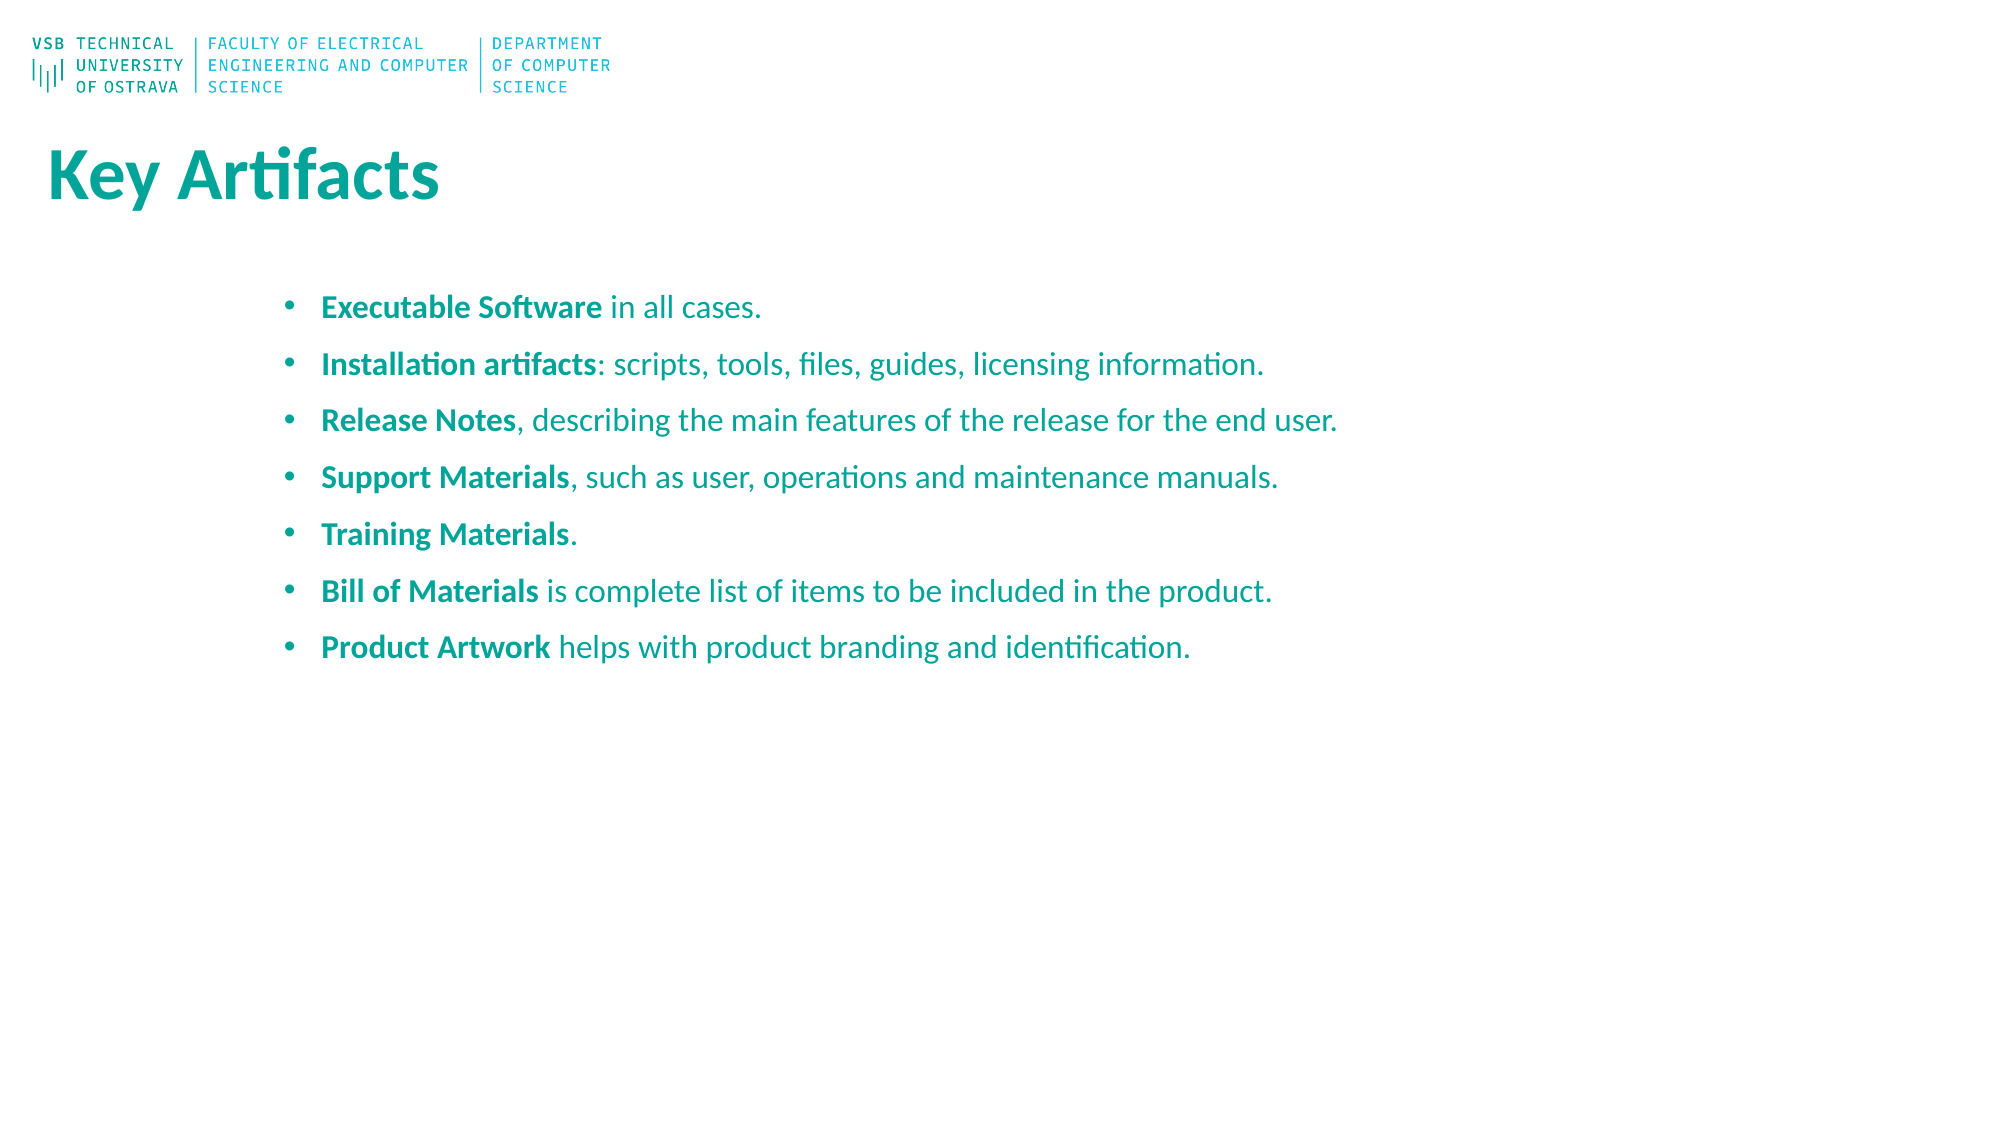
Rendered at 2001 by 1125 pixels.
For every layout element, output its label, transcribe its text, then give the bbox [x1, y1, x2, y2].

title Key Artifacts [33, 107, 1969, 224]
picture [32, 37, 610, 93]
list Executable Software in all cases. Installation artifacts: scripts, tools, files, guides, licensing information. Release Notes, describing the main features of the release for the end user. Support Materials, such as user, operations and maintenance manuals. Training Materials. Bill of Materials is complete list of items to be included in the product. Product Artwork helps with product branding and identification. [268, 282, 1731, 1072]
